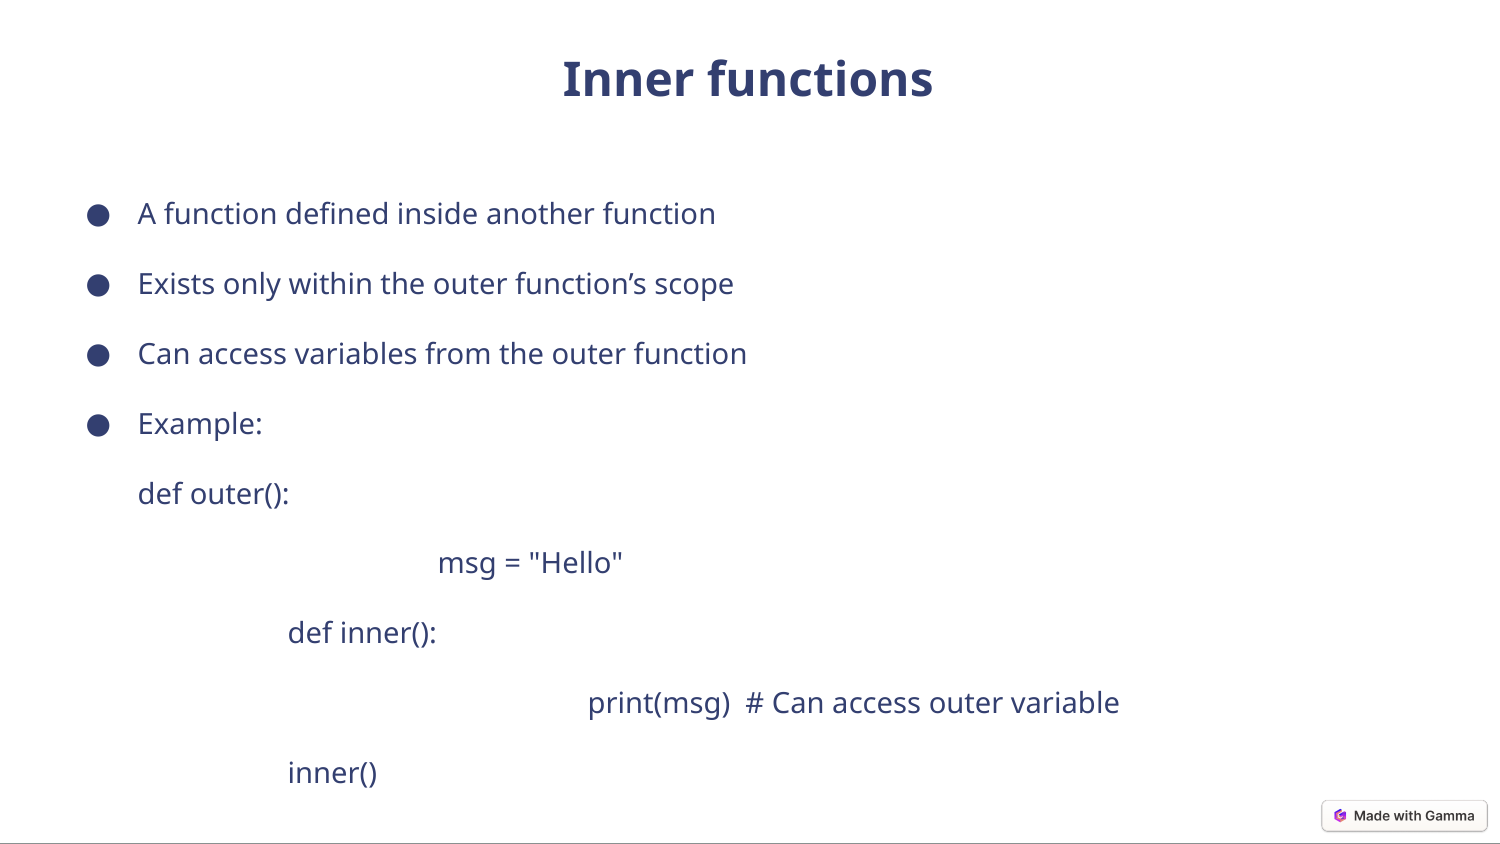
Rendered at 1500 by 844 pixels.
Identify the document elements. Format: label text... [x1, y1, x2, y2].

text_box Inner functions [423, 30, 1073, 110]
text_box A function defined inside another function Exists only within the outer function’s scope Can access variables from the outer function Example: def outer(): msg = "Hello" def inner(): print(msg) # Can access outer variable inner() [62, 131, 1415, 819]
picture [1316, 794, 1493, 837]
